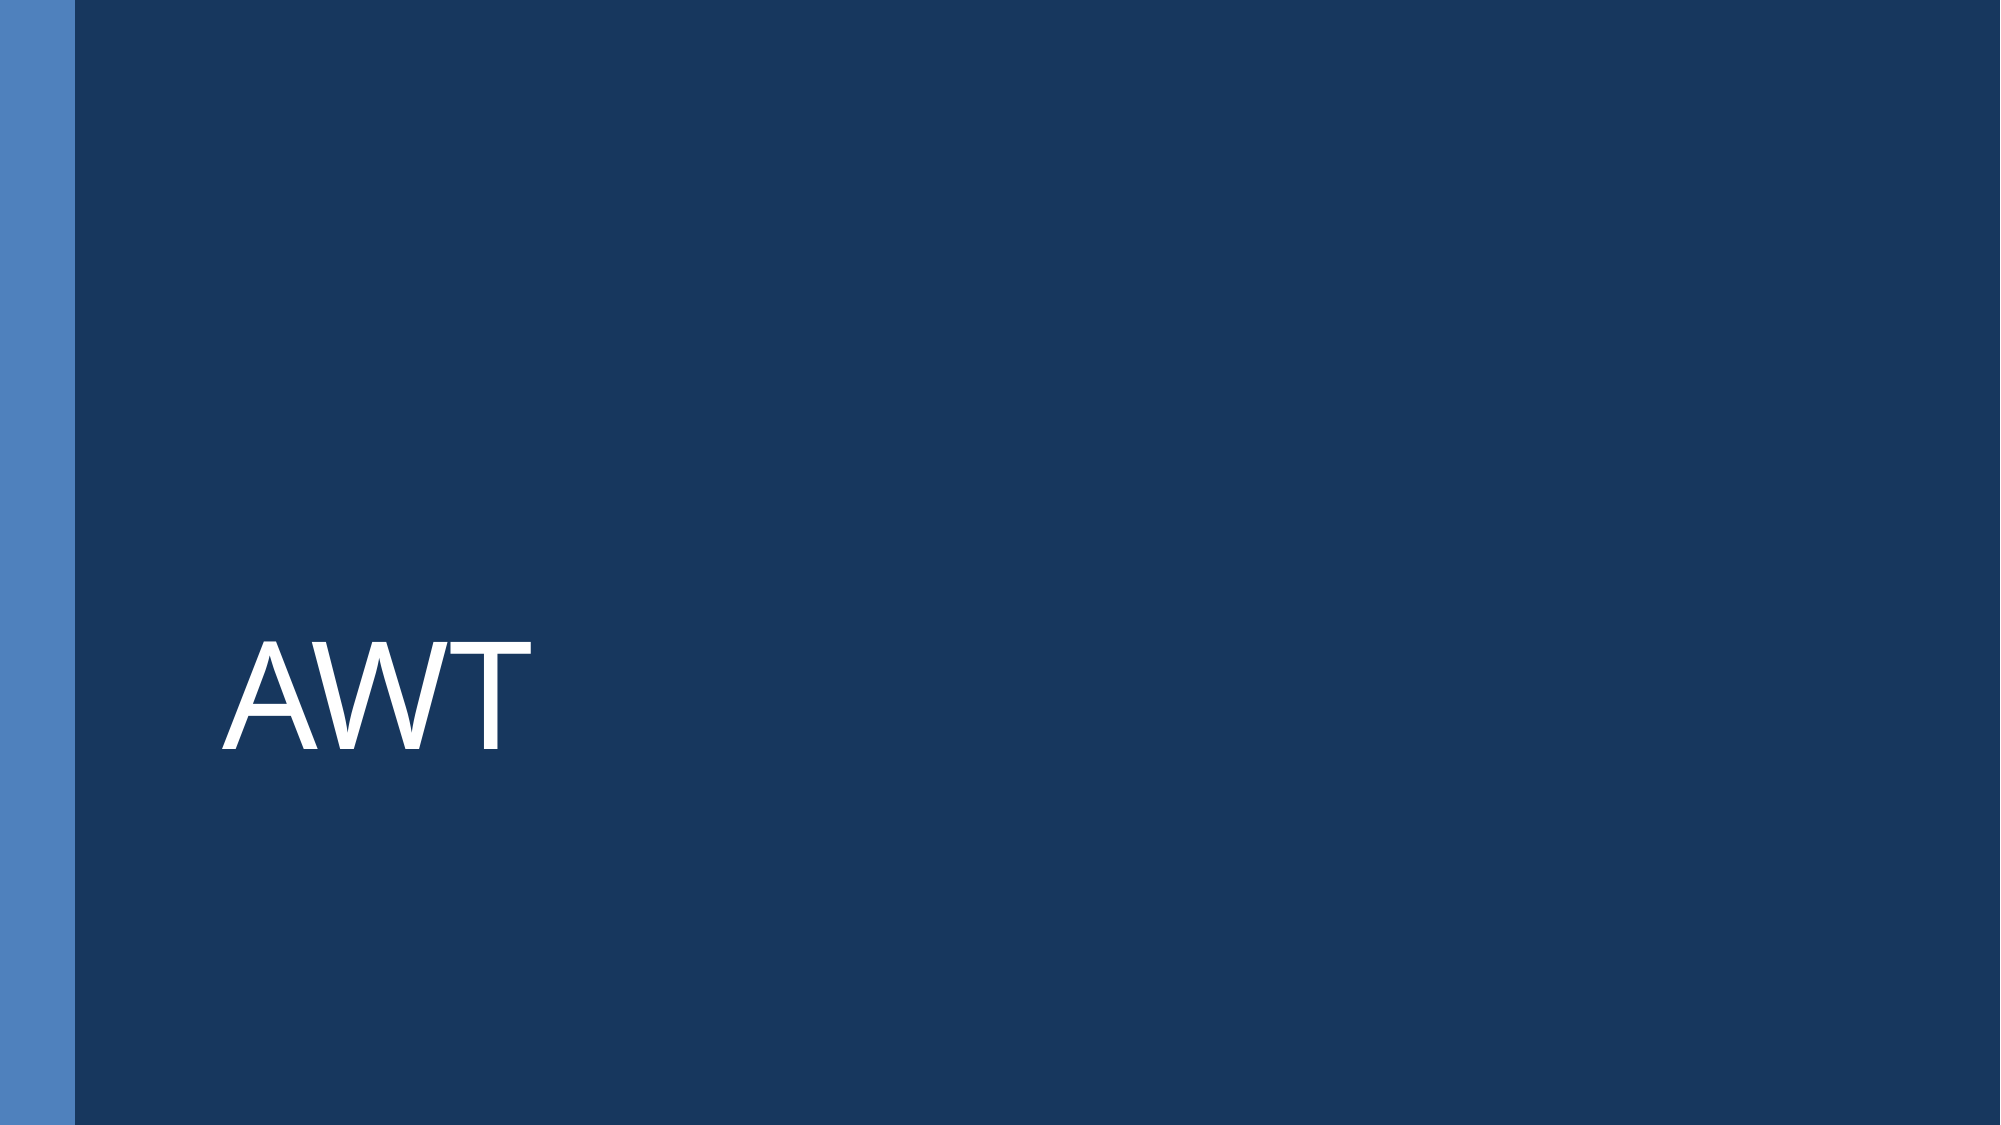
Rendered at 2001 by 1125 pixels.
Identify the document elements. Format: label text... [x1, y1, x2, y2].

title AWT [206, 124, 1752, 788]
